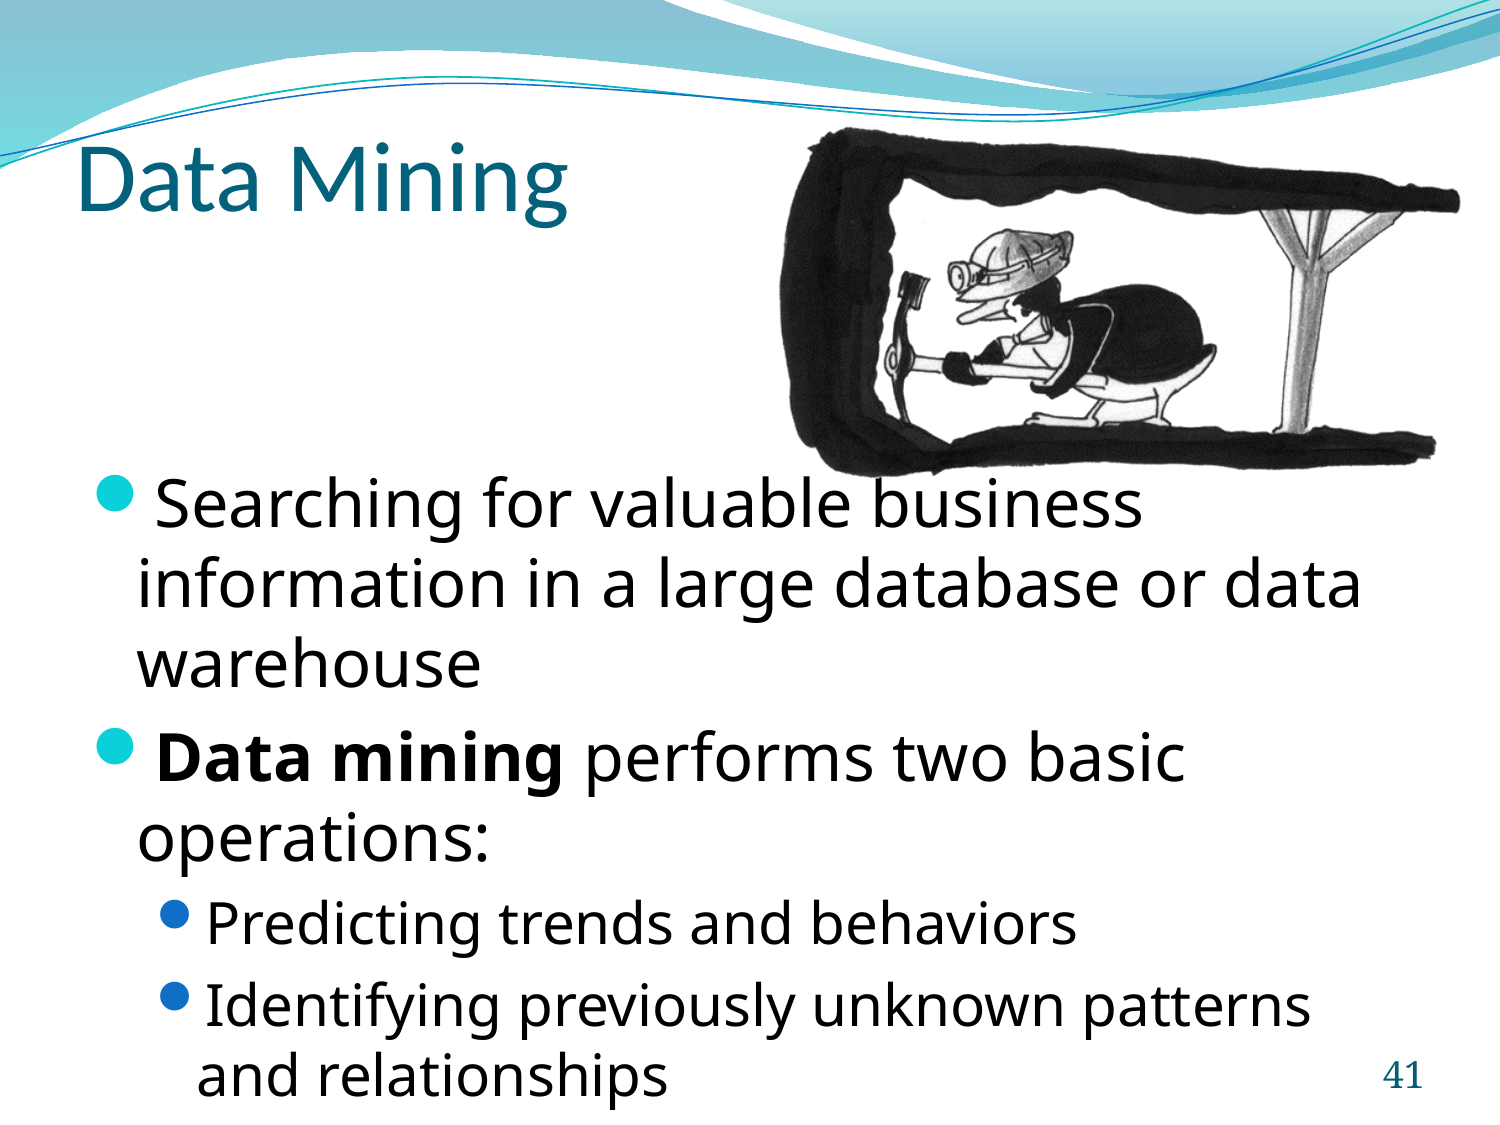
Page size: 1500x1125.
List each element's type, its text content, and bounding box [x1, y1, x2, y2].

list Searching for valuable business information in a large database or data warehouse Data mining performs two basic operations: Predicting trends and behaviors Identifying previously unknown patterns and relationships [76, 267, 1427, 1035]
slide_number 41 [1299, 1042, 1425, 1103]
picture [761, 113, 1467, 486]
title Data Mining [75, 115, 752, 232]
